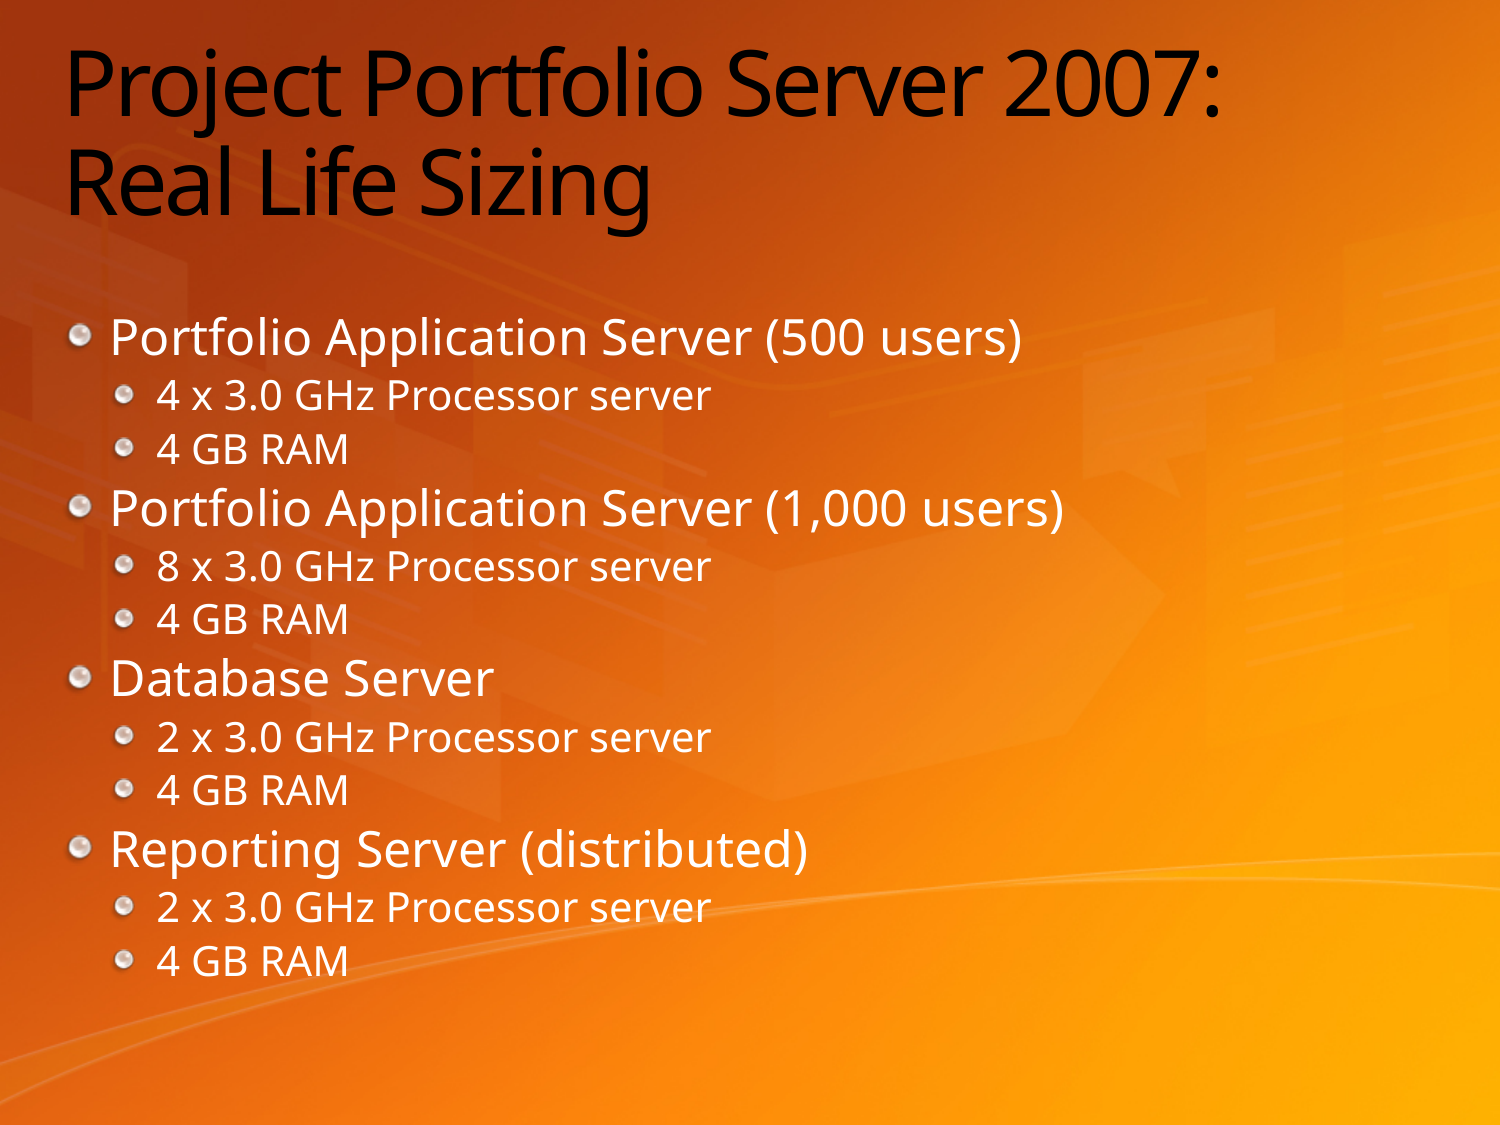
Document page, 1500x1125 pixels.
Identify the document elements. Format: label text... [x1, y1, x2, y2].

picture [0, 0, 1500, 1125]
title Project Portfolio Server 2007: Real Life Sizing [62, 37, 1438, 238]
list Portfolio Application Server (500 users) 4 x 3.0 GHz Processor server 4 GB RAM Portfolio Application Server (1,000 users) 8 x 3.0 GHz Processor server 4 GB RAM Database Server 2 x 3.0 GHz Processor server 4 GB RAM Reporting Server (distributed) 2 x 3.0 GHz Processor server 4 GB RAM [62, 312, 1438, 1034]
